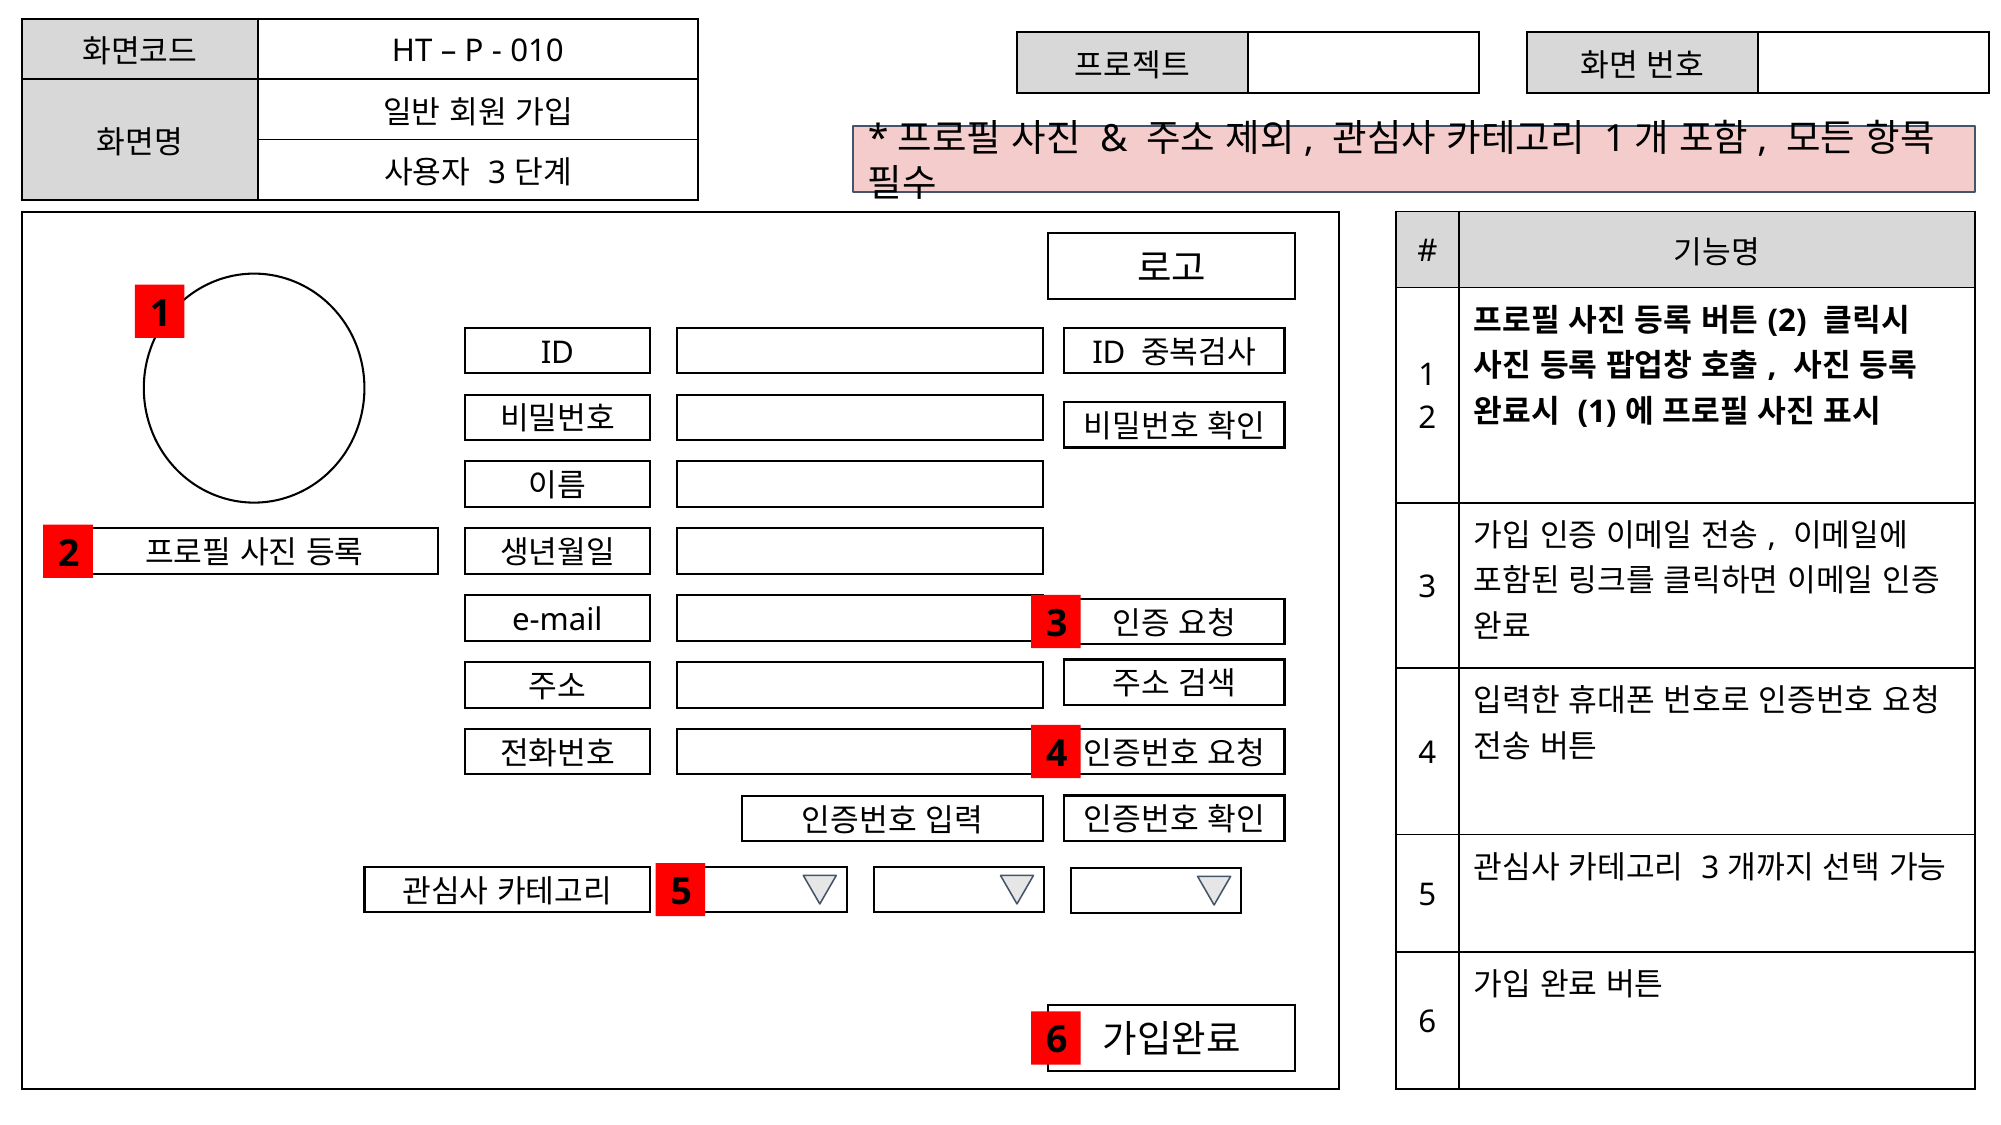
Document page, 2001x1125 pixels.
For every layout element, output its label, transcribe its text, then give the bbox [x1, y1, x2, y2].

text_box 생년월일 [464, 528, 651, 574]
table_cell 프로필 사진 등록 버튼(2) 클릭시 사진 등록 팝업창 호출, 사진 등록 완료시 (1)에 프로필 사진 표시 [1460, 288, 1974, 502]
text_box 1 [134, 284, 185, 338]
text_box [706, 866, 848, 913]
text_box [1197, 876, 1231, 905]
text_box 주소 [464, 661, 651, 708]
text_box e-mail [464, 595, 651, 641]
text_box 인증번호 요청 [1081, 728, 1285, 775]
text_box [677, 595, 1031, 641]
table_cell 사용자 3단계 [259, 140, 697, 199]
text_box [677, 728, 1031, 775]
text_box 4 [1031, 724, 1081, 779]
text_box [677, 528, 1044, 574]
table_header 프로젝트 [1018, 33, 1247, 92]
text_box 2 [43, 524, 93, 578]
text_box 로고 [1048, 232, 1295, 300]
text_box 가입완료 [1048, 1004, 1295, 1072]
text_box [803, 875, 837, 904]
table_cell 6 [1397, 953, 1458, 1088]
table_cell 3 [1397, 504, 1458, 667]
table_header HT – P - 010 [259, 20, 697, 78]
table_cell 가입 인증 이메일 전송, 이메일에 포함된 링크를 클릭하면 이메일 인증 완료 [1460, 504, 1974, 667]
text_box *프로필 사진 & 주소 제외, 관심사 카테고리 1개 포함, 모든 항목 필수 [852, 125, 1976, 192]
table_header [1759, 33, 1988, 92]
text_box [1071, 867, 1242, 914]
text_box [1000, 875, 1034, 904]
table_cell 일반 회원 가입 [259, 80, 697, 139]
text_box [143, 273, 365, 503]
text_box 인증번호 확인 [1063, 795, 1285, 842]
text_box [677, 394, 1044, 441]
text_box 5 [655, 863, 706, 917]
text_box ID [464, 327, 651, 374]
text_box [874, 866, 1045, 913]
table_header 화면 번호 [1528, 33, 1757, 92]
text_box 이름 [464, 461, 651, 508]
text_box 3 [1031, 594, 1081, 649]
text_box [21, 211, 1340, 1090]
text_box [677, 461, 1044, 508]
text_box 비밀번호 확인 [1063, 401, 1285, 448]
table_cell 4 [1397, 669, 1458, 834]
text_box 전화번호 [464, 728, 651, 775]
text_box [677, 327, 1044, 374]
table_header # [1397, 212, 1458, 287]
table_header 화면코드 [23, 20, 257, 78]
text_box [677, 661, 1044, 708]
text_box 주소 검색 [1063, 659, 1285, 706]
table_cell 5 [1397, 835, 1458, 951]
table_cell 입력한 휴대폰 번호로 인증번호 요청 전송 버튼 [1460, 669, 1974, 834]
text_box 비밀번호 [464, 394, 651, 441]
table_cell 가입 완료 버튼 [1460, 953, 1974, 1088]
table_cell 1 2 [1397, 288, 1458, 502]
text_box 6 [1031, 1011, 1081, 1065]
table_cell 관심사 카테고리 3개까지 선택 가능 [1460, 835, 1974, 951]
text_box 인증번호 입력 [741, 795, 1044, 842]
table_header [1249, 33, 1478, 92]
text_box ID 중복검사 [1063, 327, 1285, 374]
table_cell 화면명 [23, 80, 257, 199]
text_box 인증 요청 [1081, 598, 1285, 645]
text_box 프로필 사진 등록 [93, 528, 438, 575]
table_header 기능명 [1460, 212, 1974, 287]
text_box 관심사 카테고리 [364, 866, 651, 913]
